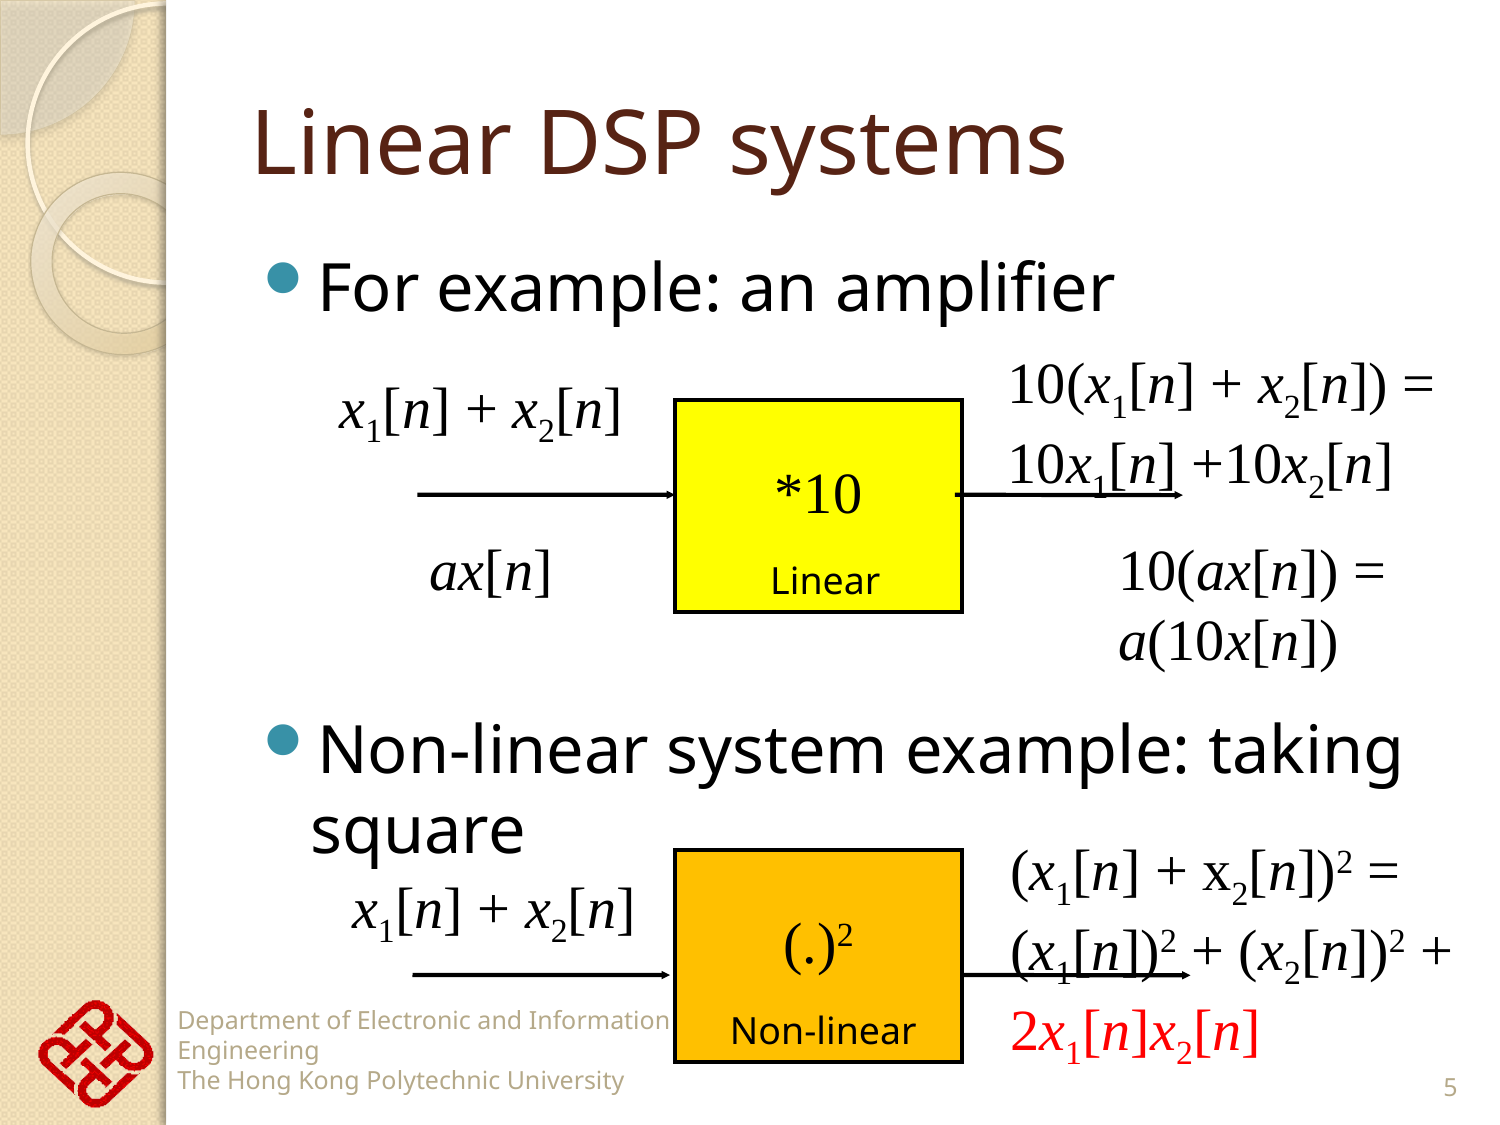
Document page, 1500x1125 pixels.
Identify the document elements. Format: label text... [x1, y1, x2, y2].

text_box [412, 970, 671, 980]
text_box [417, 490, 676, 499]
text_box (.)2 [674, 849, 963, 1063]
text_box x1[n] + x2[n] [337, 862, 663, 957]
text_box Linear [755, 549, 896, 610]
text_box x1[n] + x2[n] [324, 362, 650, 457]
title Linear DSP systems [235, 45, 1466, 233]
text_box (x1[n] + x2[n])2 = (x1[n])2 + (x2[n])2 + 2x1[n]x2[n] [995, 825, 1469, 1079]
list For example: an amplifier Non-linear system example: taking square [235, 237, 1466, 1025]
picture [37, 999, 155, 1109]
text_box 10(x1[n] + x2[n]) = 10x1[n] +10x2[n] [992, 338, 1451, 513]
text_box Non-linear [715, 999, 932, 1060]
text_box 10(ax[n]) = a(10x[n]) [1103, 524, 1416, 680]
text_box *10 [674, 399, 963, 613]
slide_number 5 [1413, 1034, 1488, 1113]
text_box ax[n] [414, 525, 568, 610]
